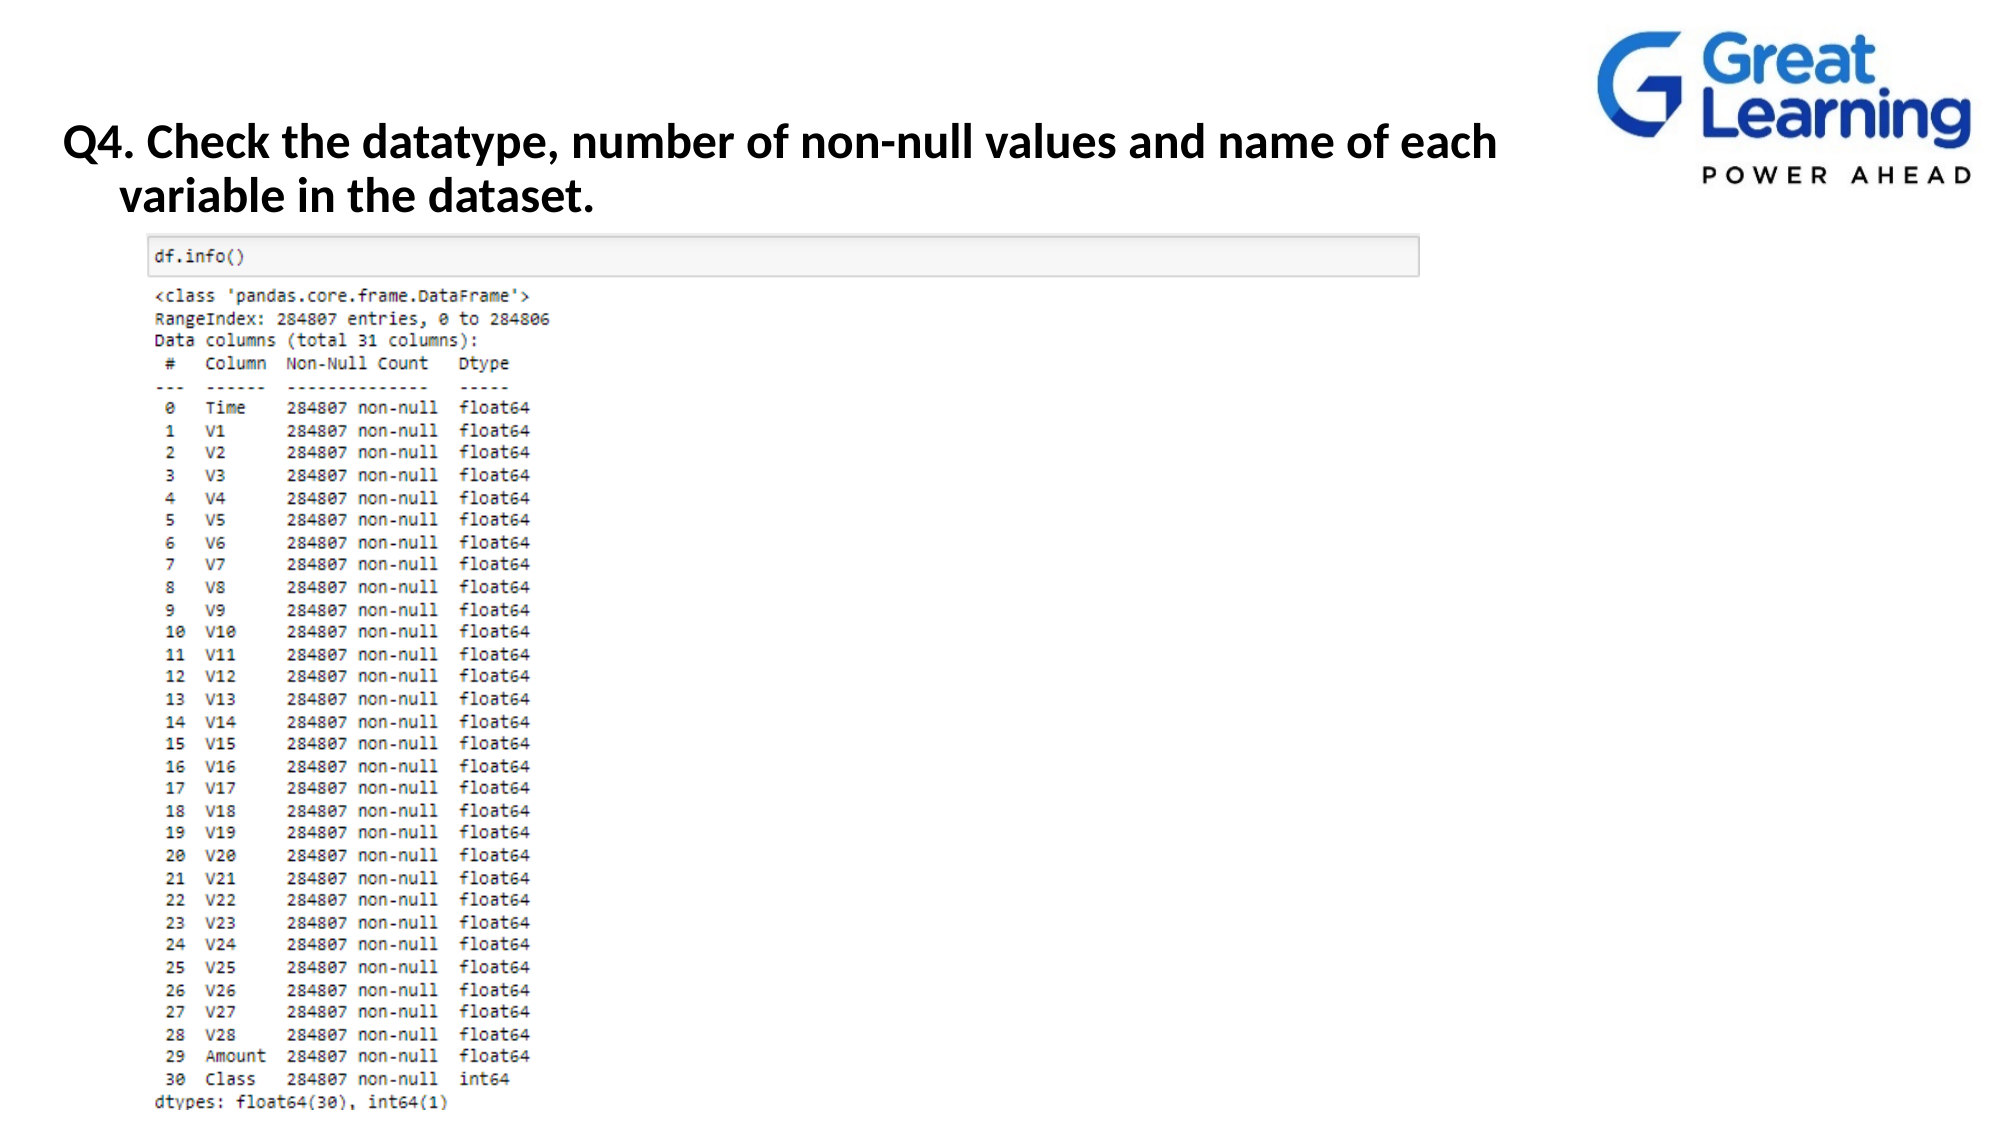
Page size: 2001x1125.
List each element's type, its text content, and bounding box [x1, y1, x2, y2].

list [146, 233, 1420, 1110]
picture [1571, 9, 2000, 201]
title Q4. Check the datatype, number of non-null values and name of each variable in the dataset. [47, 59, 1863, 280]
